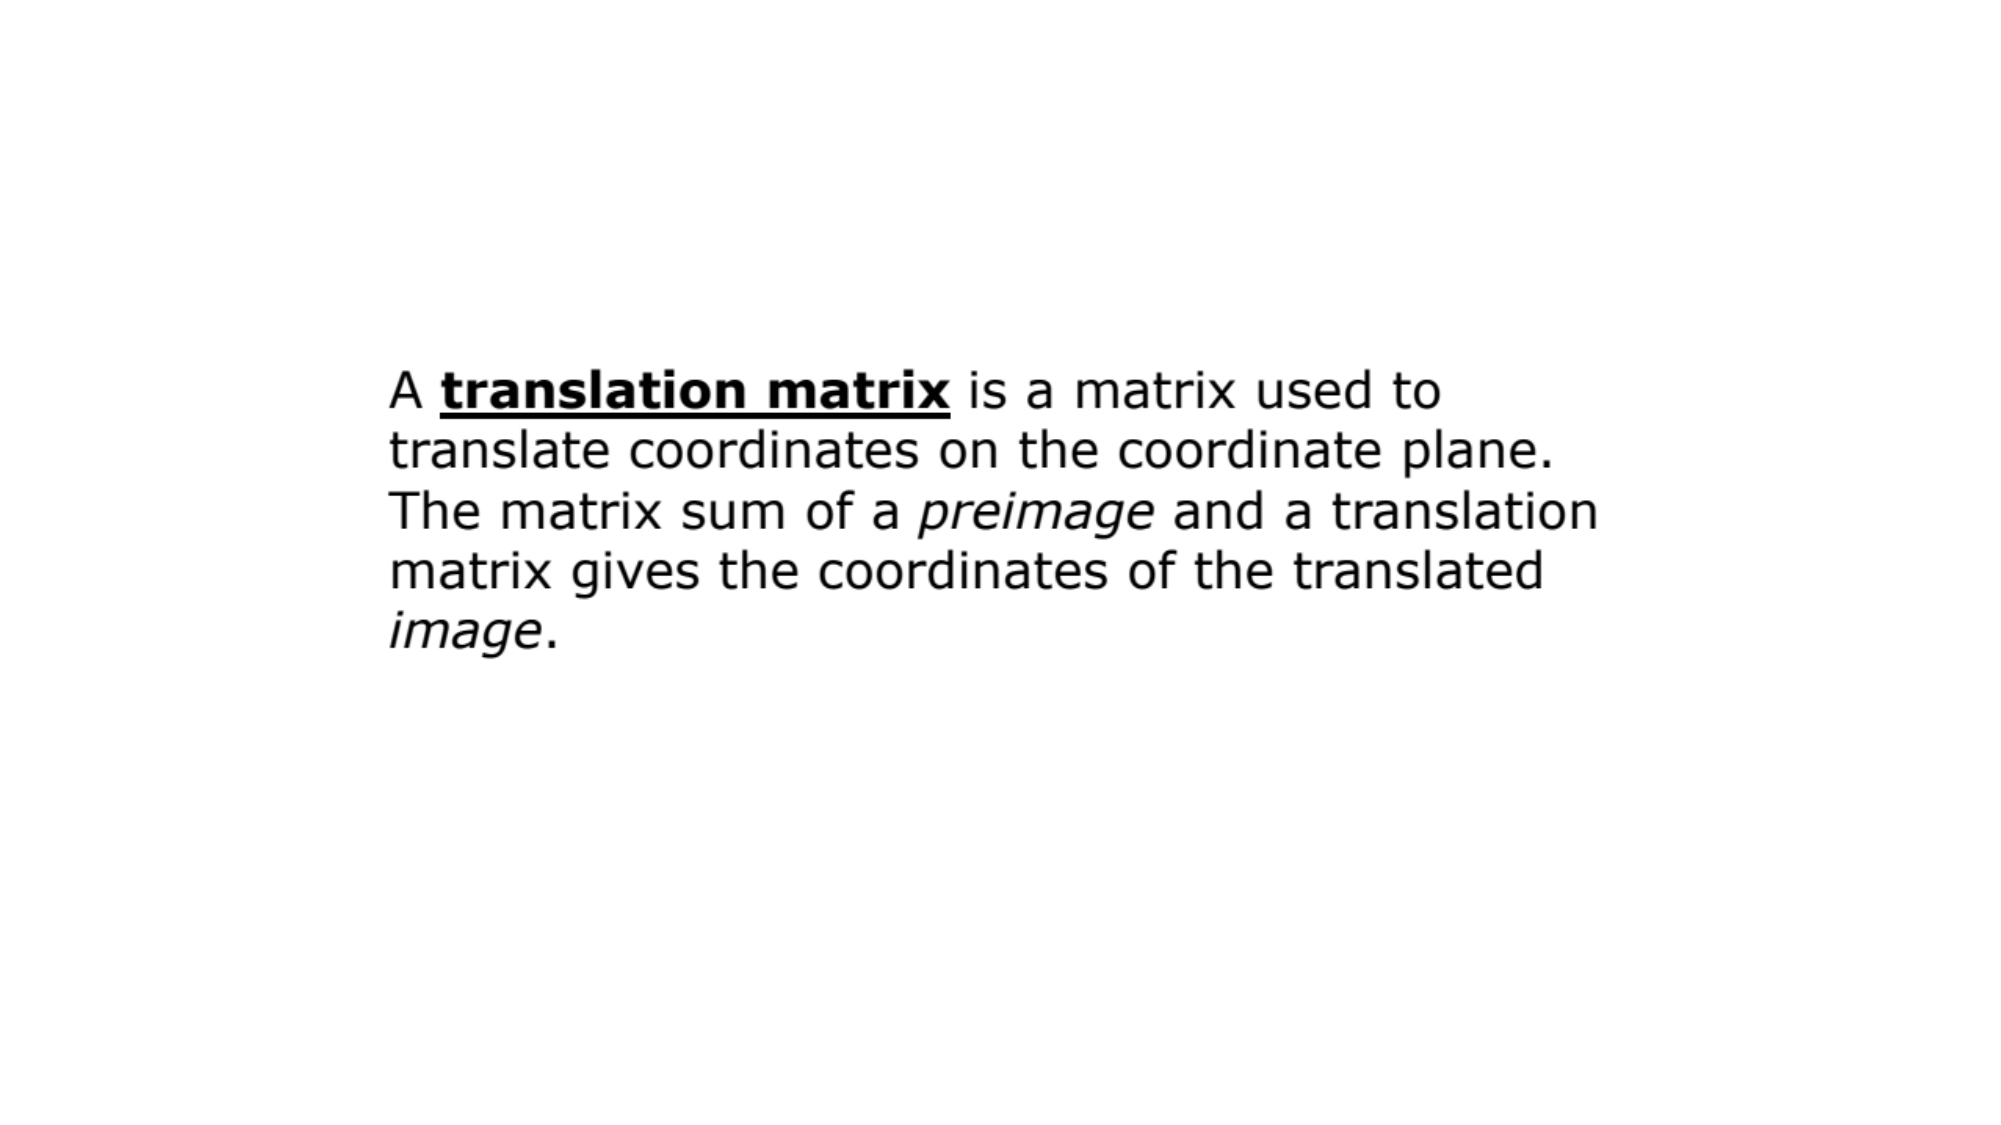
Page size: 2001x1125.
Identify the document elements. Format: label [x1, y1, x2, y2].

picture [249, 0, 1750, 1125]
